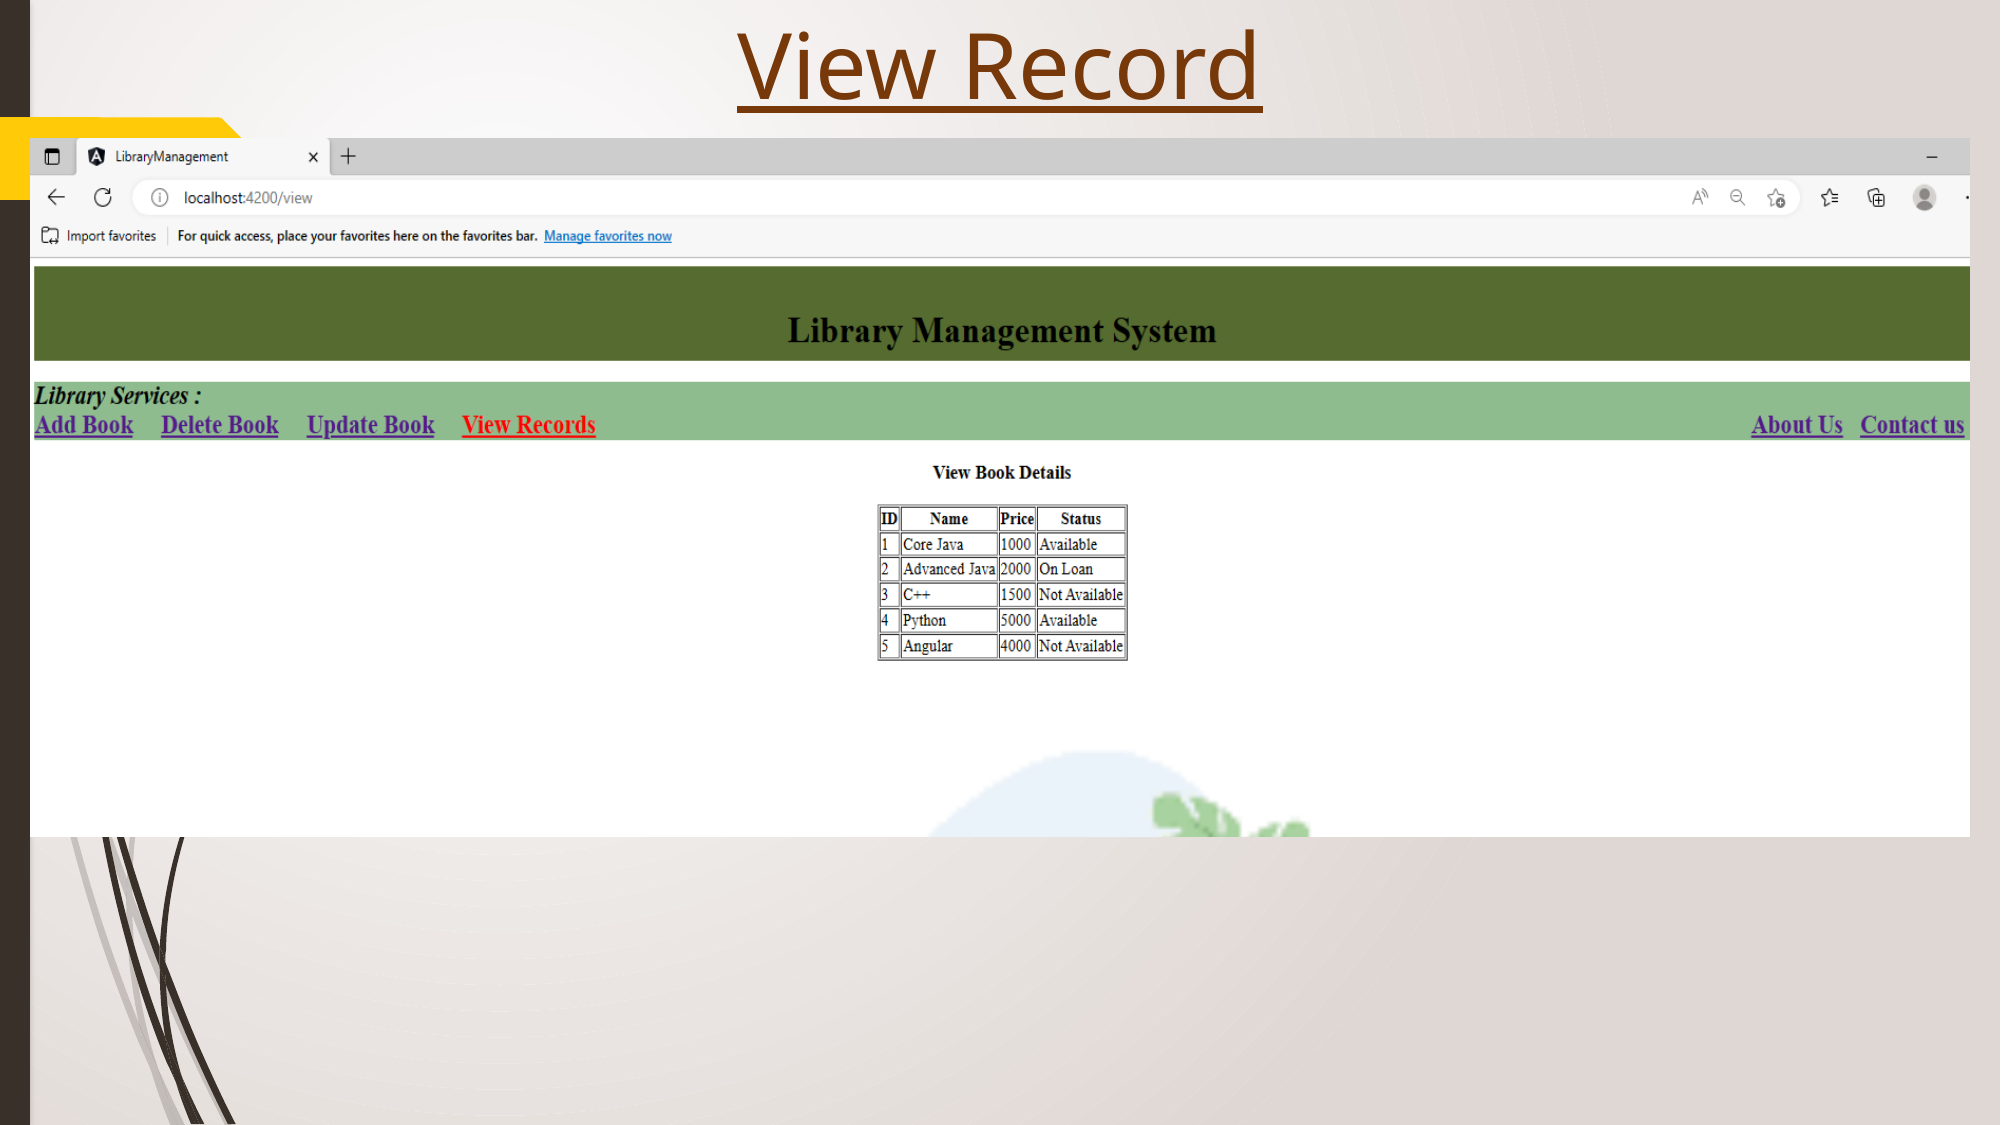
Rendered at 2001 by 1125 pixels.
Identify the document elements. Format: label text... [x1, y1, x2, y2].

picture [30, 138, 1970, 837]
title View Record [269, 0, 1731, 138]
